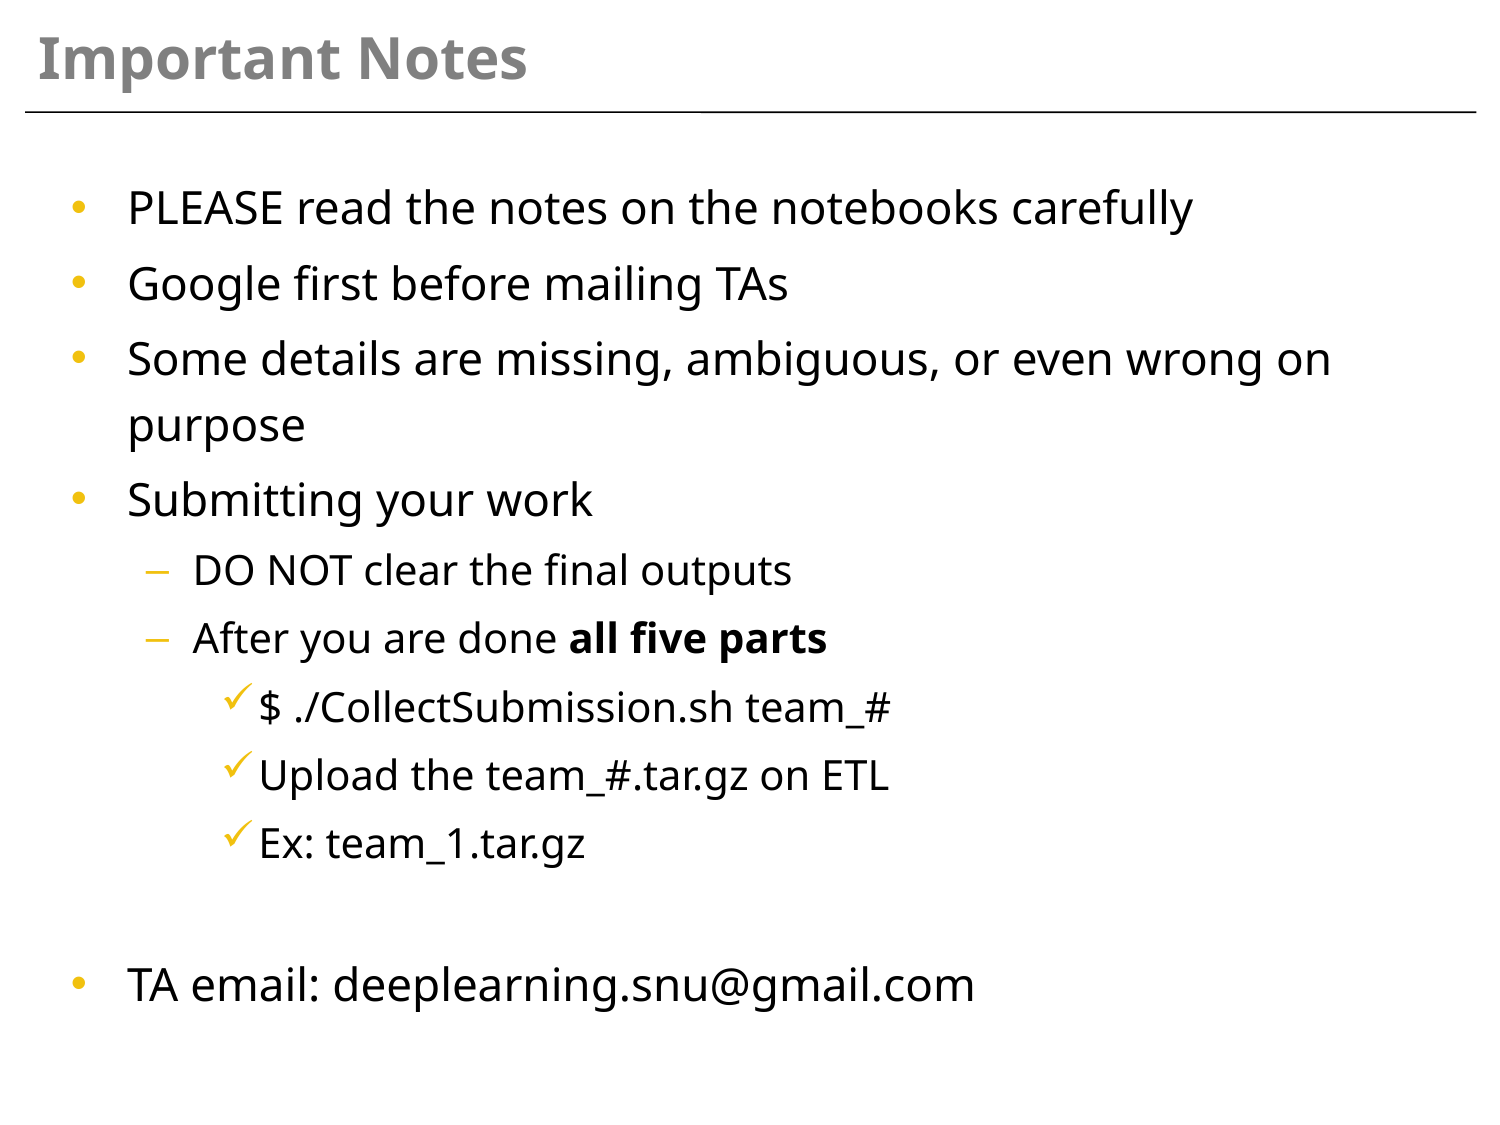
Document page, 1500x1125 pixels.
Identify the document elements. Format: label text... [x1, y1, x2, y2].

text_box Important Notes [23, 0, 1477, 113]
text_box PLEASE read the notes on the notebooks carefully Google first before mailing TAs Some details are missing, ambiguous, or even wrong on purpose Submitting your work DO NOT clear the final outputs After you are done all five parts $ ./CollectSubmission.sh team_# Upload the team_#.tar.gz on ETL Ex: team_1.tar.gz TA email: deeplearning.snu@gmail.com [56, 160, 1444, 1000]
